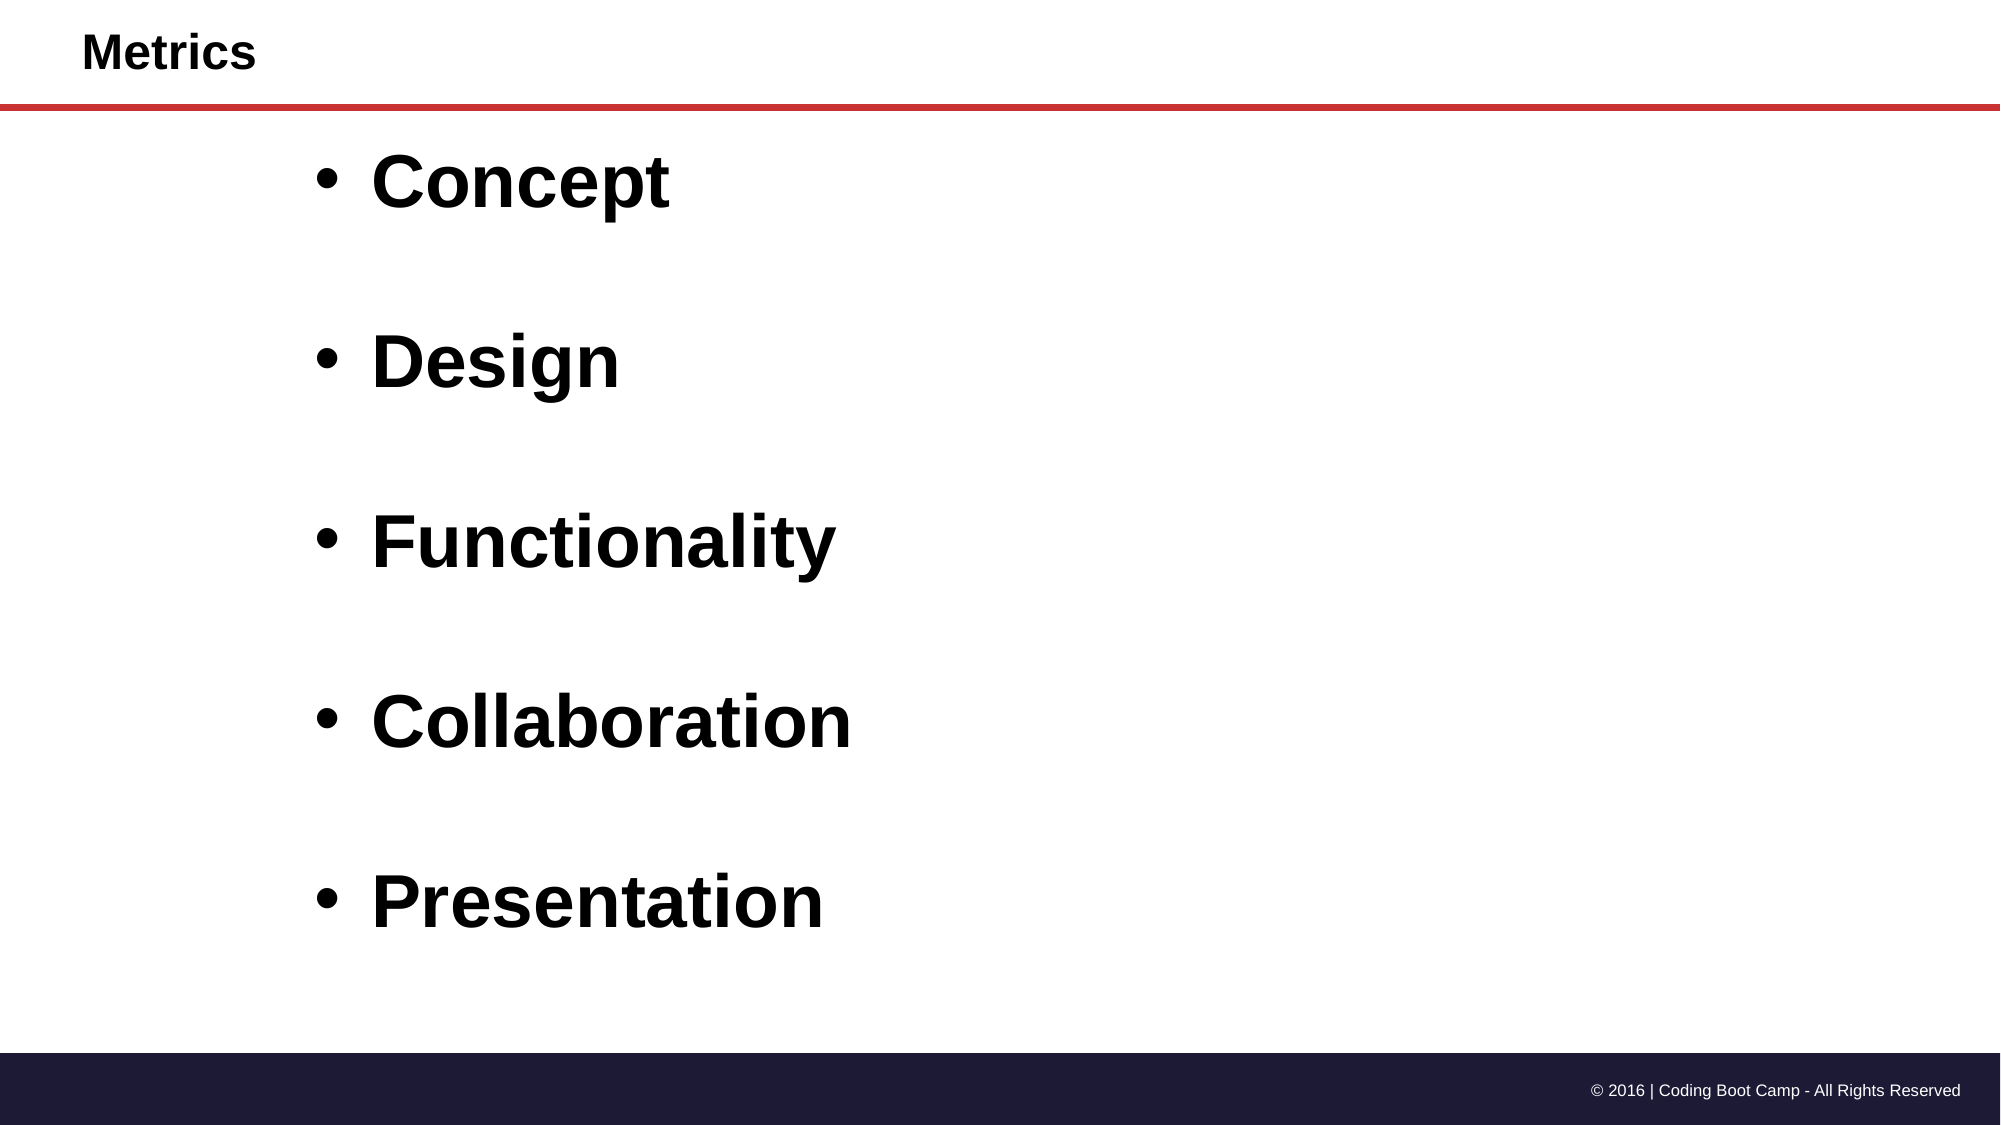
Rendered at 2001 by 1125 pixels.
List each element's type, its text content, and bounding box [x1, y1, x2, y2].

title Metrics [66, 0, 1264, 108]
text_box Concept Design Functionality Collaboration Presentation [299, 124, 913, 950]
